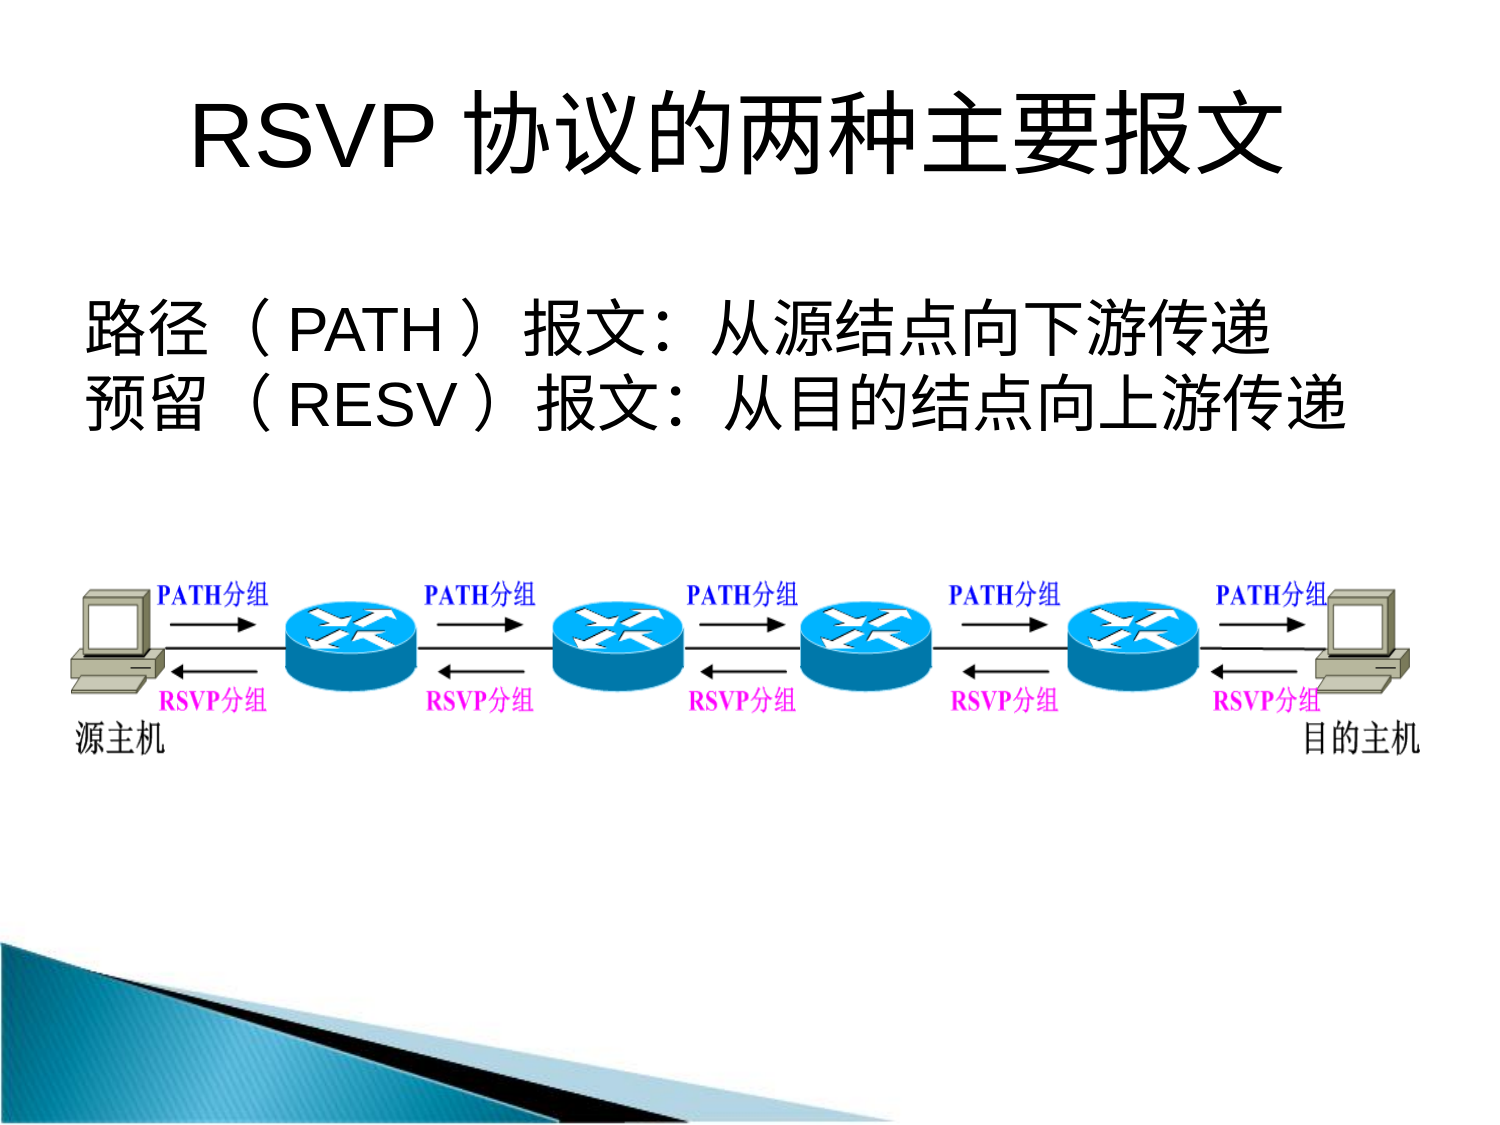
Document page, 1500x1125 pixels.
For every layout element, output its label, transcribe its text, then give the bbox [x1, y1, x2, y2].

title RSVP协议的两种主要报文 [62, 37, 1413, 226]
text_box 路径（PATH）报文：从源结点向下游传递 预留（RESV）报文：从目的结点向上游传递 [70, 281, 1407, 446]
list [70, 573, 1421, 762]
picture [0, 823, 914, 1125]
